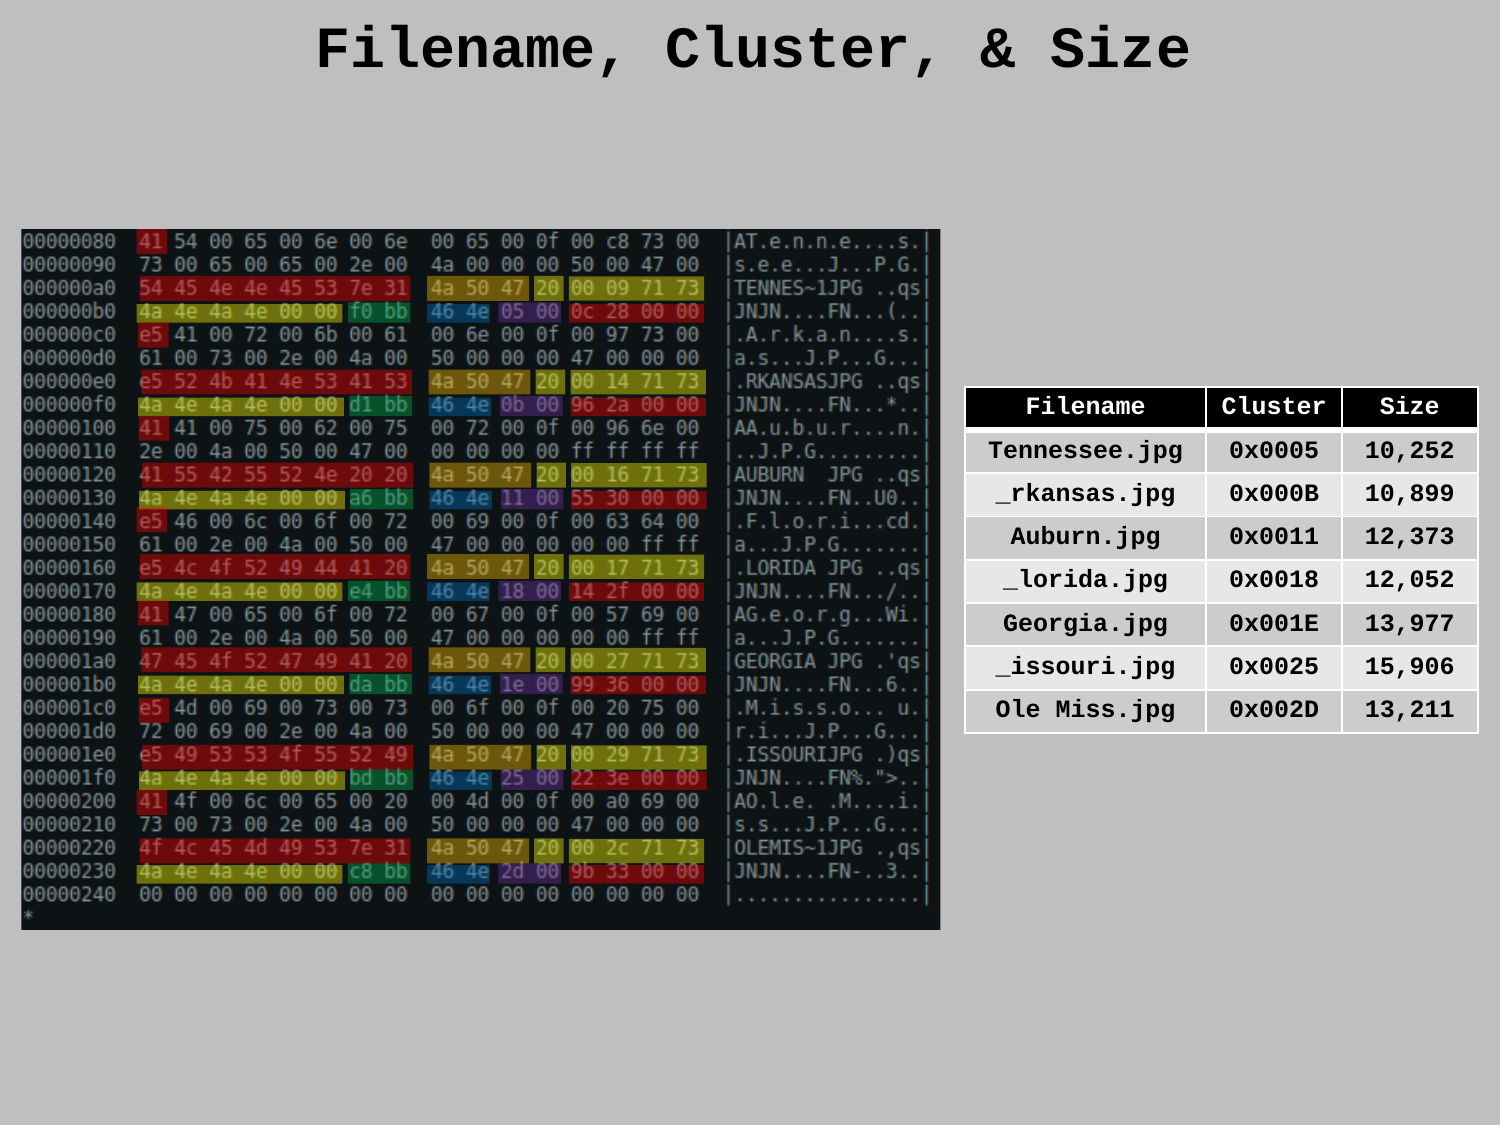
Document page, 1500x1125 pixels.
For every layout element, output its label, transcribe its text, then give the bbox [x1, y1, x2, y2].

table_header Filename [966, 388, 1205, 427]
table_cell _rkansas.jpg [966, 474, 1205, 516]
table_cell 0x0005 [1207, 433, 1341, 472]
table_cell Ole Miss.jpg [966, 691, 1205, 732]
table_cell 12,052 [1343, 561, 1477, 602]
table_cell Tennessee.jpg [966, 433, 1205, 472]
table_cell 12,373 [1343, 517, 1477, 559]
table_cell 15,906 [1343, 647, 1477, 689]
table_cell 0x001E [1207, 604, 1341, 645]
text_box Filename, Cluster, & Size [85, 9, 1421, 79]
table_cell 0x000B [1207, 474, 1341, 516]
table_cell Georgia.jpg [966, 604, 1205, 645]
table_cell 10,252 [1343, 433, 1477, 472]
table_cell 13,211 [1343, 691, 1477, 732]
table_cell 0x002D [1207, 691, 1341, 732]
table_cell 10,899 [1343, 474, 1477, 516]
table_cell 0x0025 [1207, 647, 1341, 689]
table_cell _issouri.jpg [966, 647, 1205, 689]
table_cell 13,977 [1343, 604, 1477, 645]
picture [21, 228, 941, 931]
table_cell _lorida.jpg [966, 561, 1205, 602]
table_cell Auburn.jpg [966, 517, 1205, 559]
table_cell 0x0011 [1207, 517, 1341, 559]
table_header Size [1343, 388, 1477, 427]
table_header Cluster [1207, 388, 1341, 427]
table_cell 0x0018 [1207, 561, 1341, 602]
